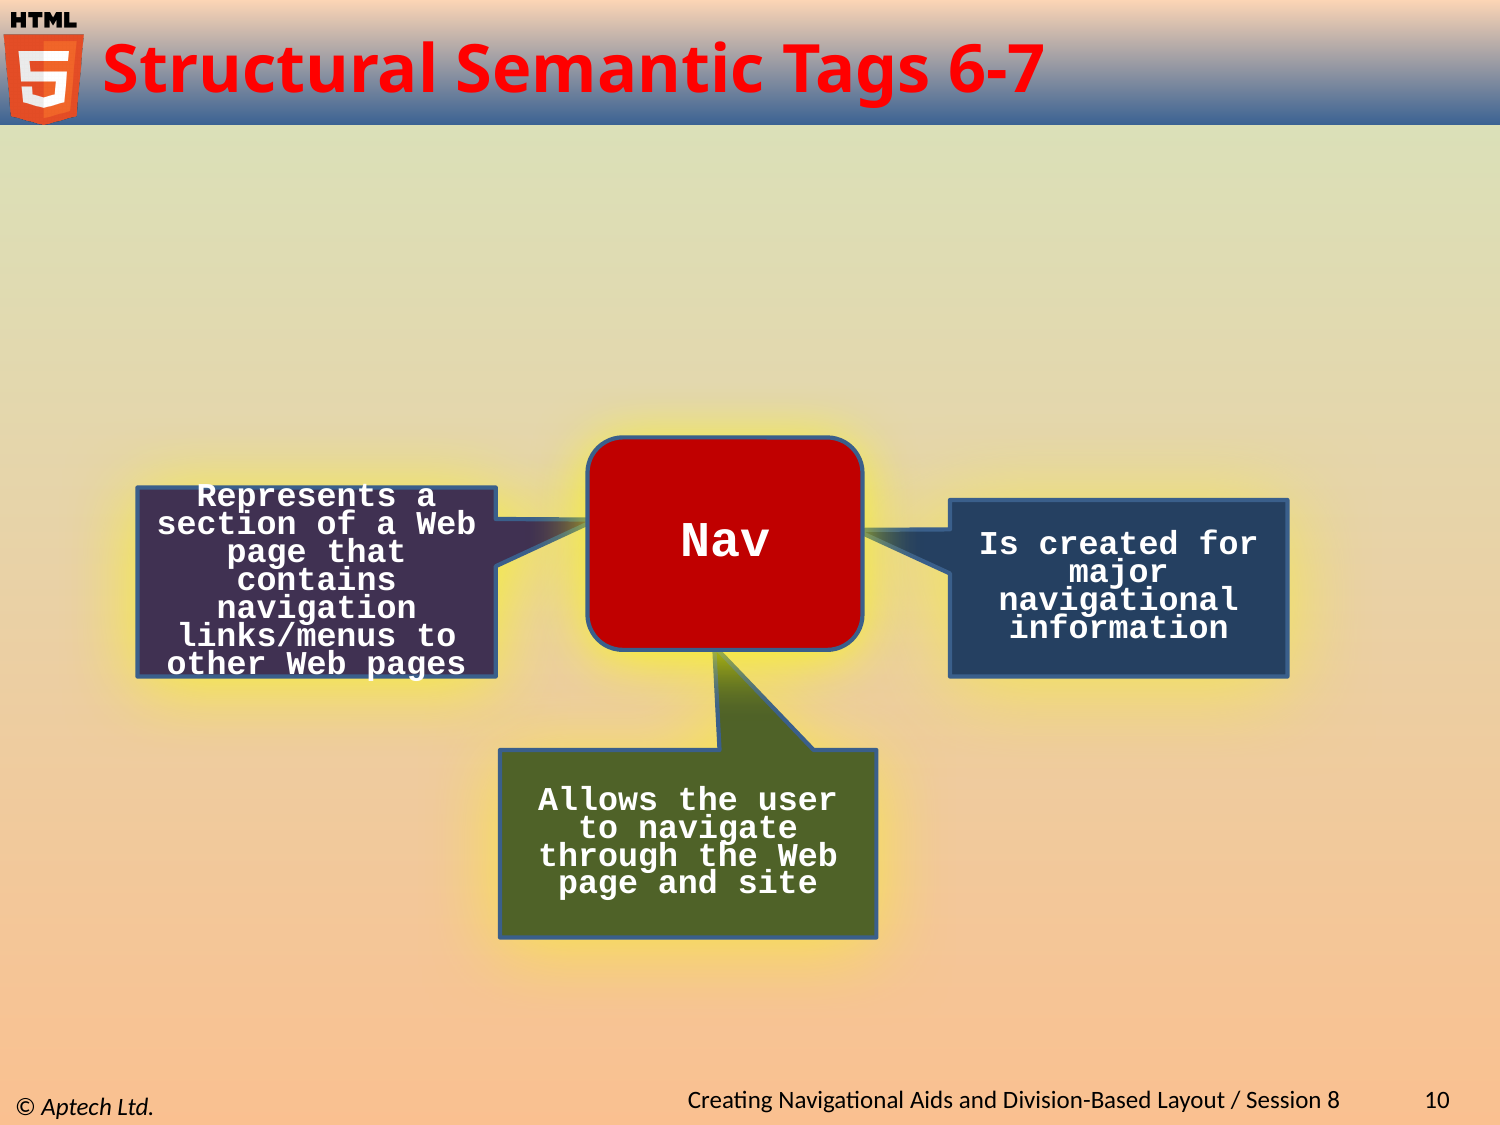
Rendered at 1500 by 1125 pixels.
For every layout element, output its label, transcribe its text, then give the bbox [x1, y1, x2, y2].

text_box Nav [585, 435, 865, 652]
slide_number 3 [713, 664, 743, 673]
footer Creating Navigational Aids and Division-Based Layout / Session 8 [375, 1084, 1363, 1113]
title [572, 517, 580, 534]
text_box Nav [714, 692, 770, 702]
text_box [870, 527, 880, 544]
text_box Represents a section of a Web page that contains navigation links/menus to other Web pages [135, 485, 539, 679]
title Structural Semantic Tags 6-7 [87, 32, 1338, 101]
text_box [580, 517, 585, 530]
picture [0, 12, 100, 125]
text_box Allows the user to navigate through the Web page and site [497, 701, 879, 940]
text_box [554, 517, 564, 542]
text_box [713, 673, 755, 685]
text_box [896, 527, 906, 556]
slide_number 10 [1363, 1084, 1465, 1113]
text_box Is created for major navigational information [906, 497, 1290, 679]
title Objectives [880, 527, 890, 549]
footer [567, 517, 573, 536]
